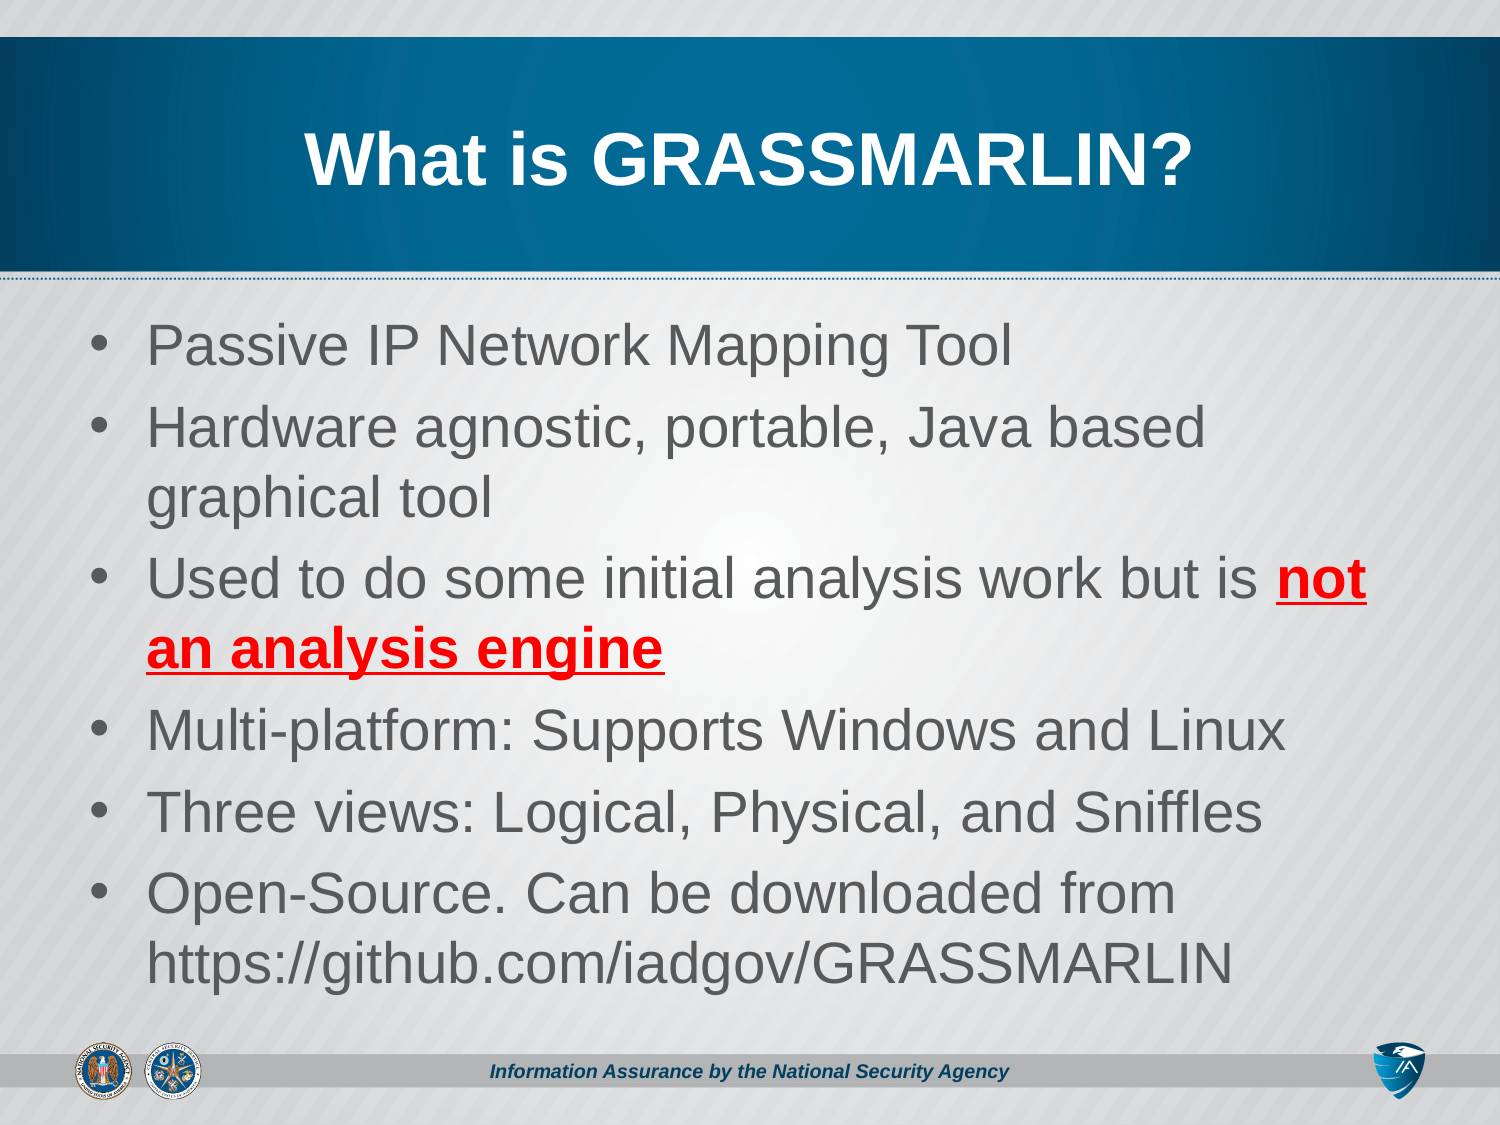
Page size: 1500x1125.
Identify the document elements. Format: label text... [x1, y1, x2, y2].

title What is GRASSMARLIN? [0, 36, 1500, 274]
picture [0, 274, 1500, 1125]
list Passive IP Network Mapping Tool Hardware agnostic, portable, Java based graphical tool Used to do some initial analysis work but is not an analysis engine Multi-platform: Supports Windows and Linux Three views: Logical, Physical, and Sniffles Open-Source. Can be downloaded from https://github.com/iadgov/GRASSMARLIN [75, 299, 1425, 1038]
picture [0, 0, 1500, 36]
